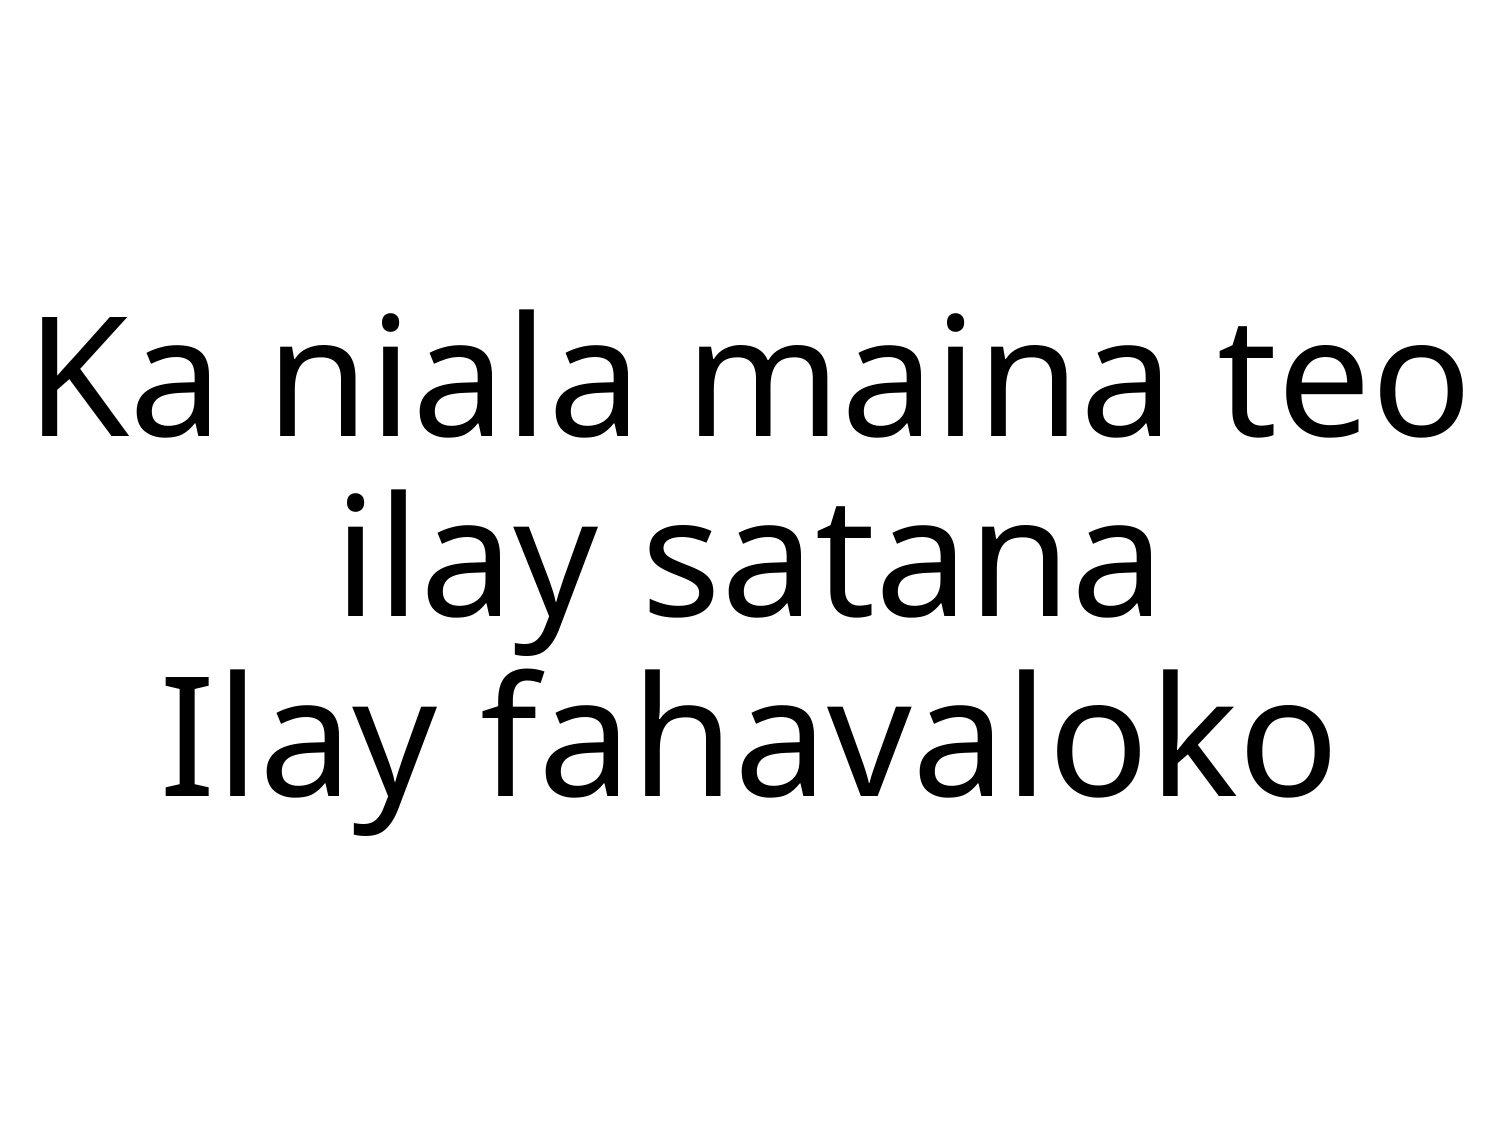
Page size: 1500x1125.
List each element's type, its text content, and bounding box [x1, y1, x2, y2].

title Ka niala maina teo ilay satana Ilay fahavaloko [0, 453, 1500, 672]
